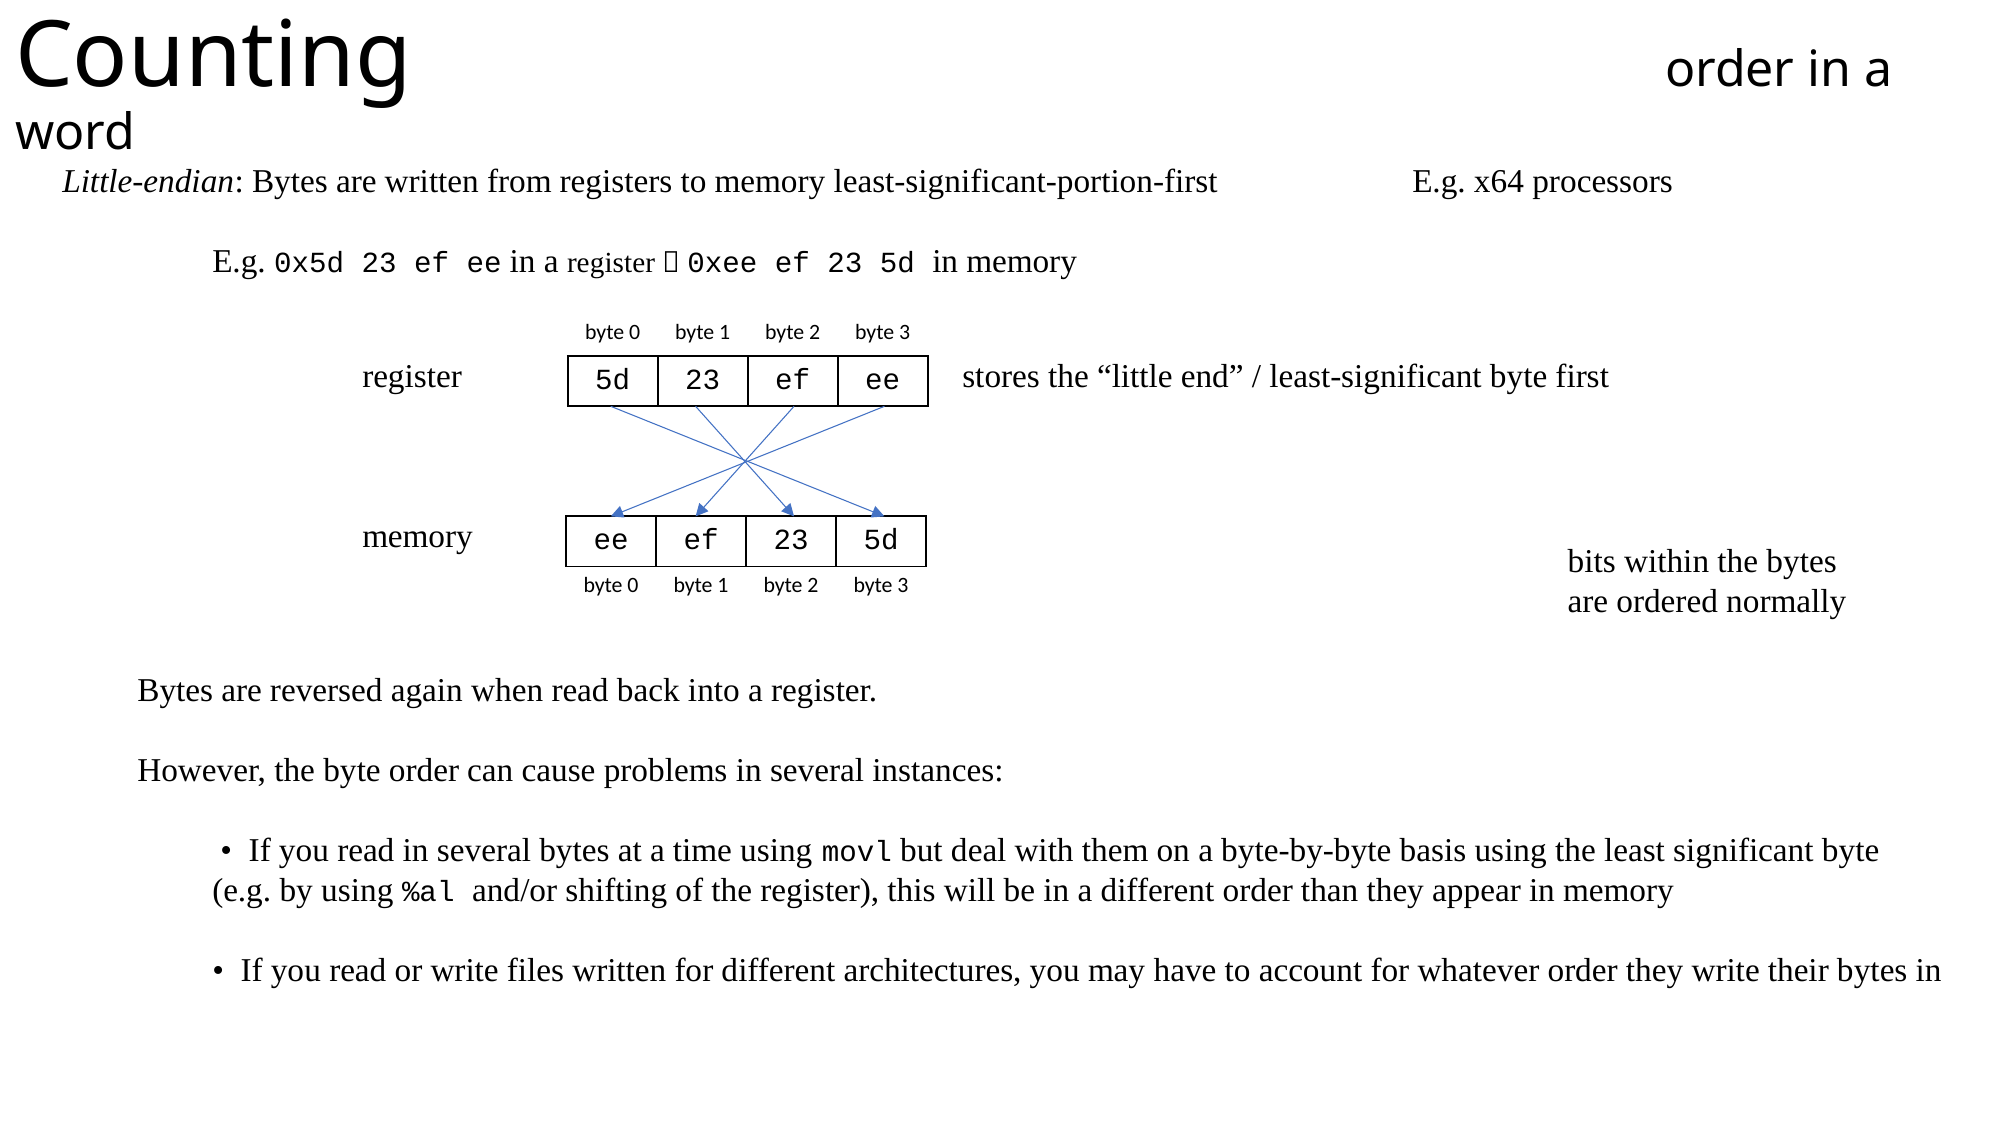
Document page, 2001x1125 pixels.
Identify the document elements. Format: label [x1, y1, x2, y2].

table_header [837, 517, 925, 566]
table_cell [659, 357, 747, 405]
table_header [567, 517, 655, 566]
text_box [0, 0, 2000, 996]
table_cell [749, 357, 837, 405]
table_cell [569, 357, 657, 405]
table_cell [839, 357, 927, 405]
table_header [568, 311, 928, 355]
table_header [747, 517, 835, 566]
table_cell [566, 567, 926, 608]
table_header [657, 517, 745, 566]
